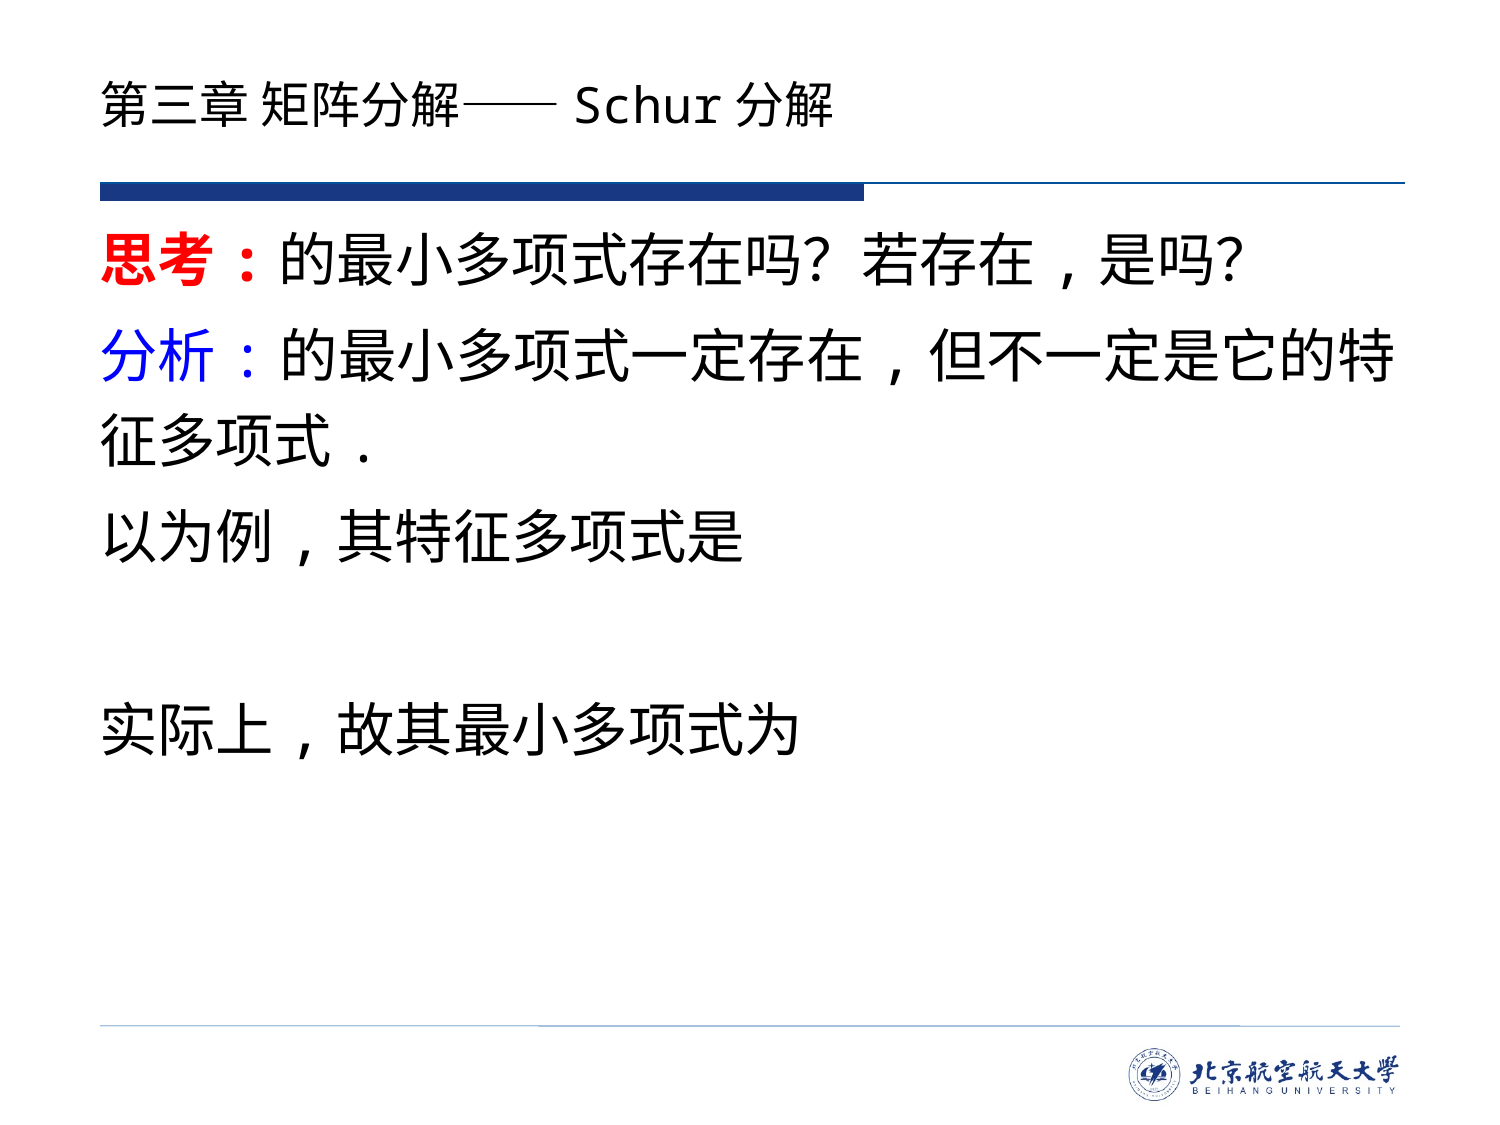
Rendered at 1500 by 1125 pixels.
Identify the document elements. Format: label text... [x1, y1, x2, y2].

picture [1114, 1041, 1412, 1108]
title 第三章 矩阵分解——Schur分解 [83, 29, 1397, 141]
